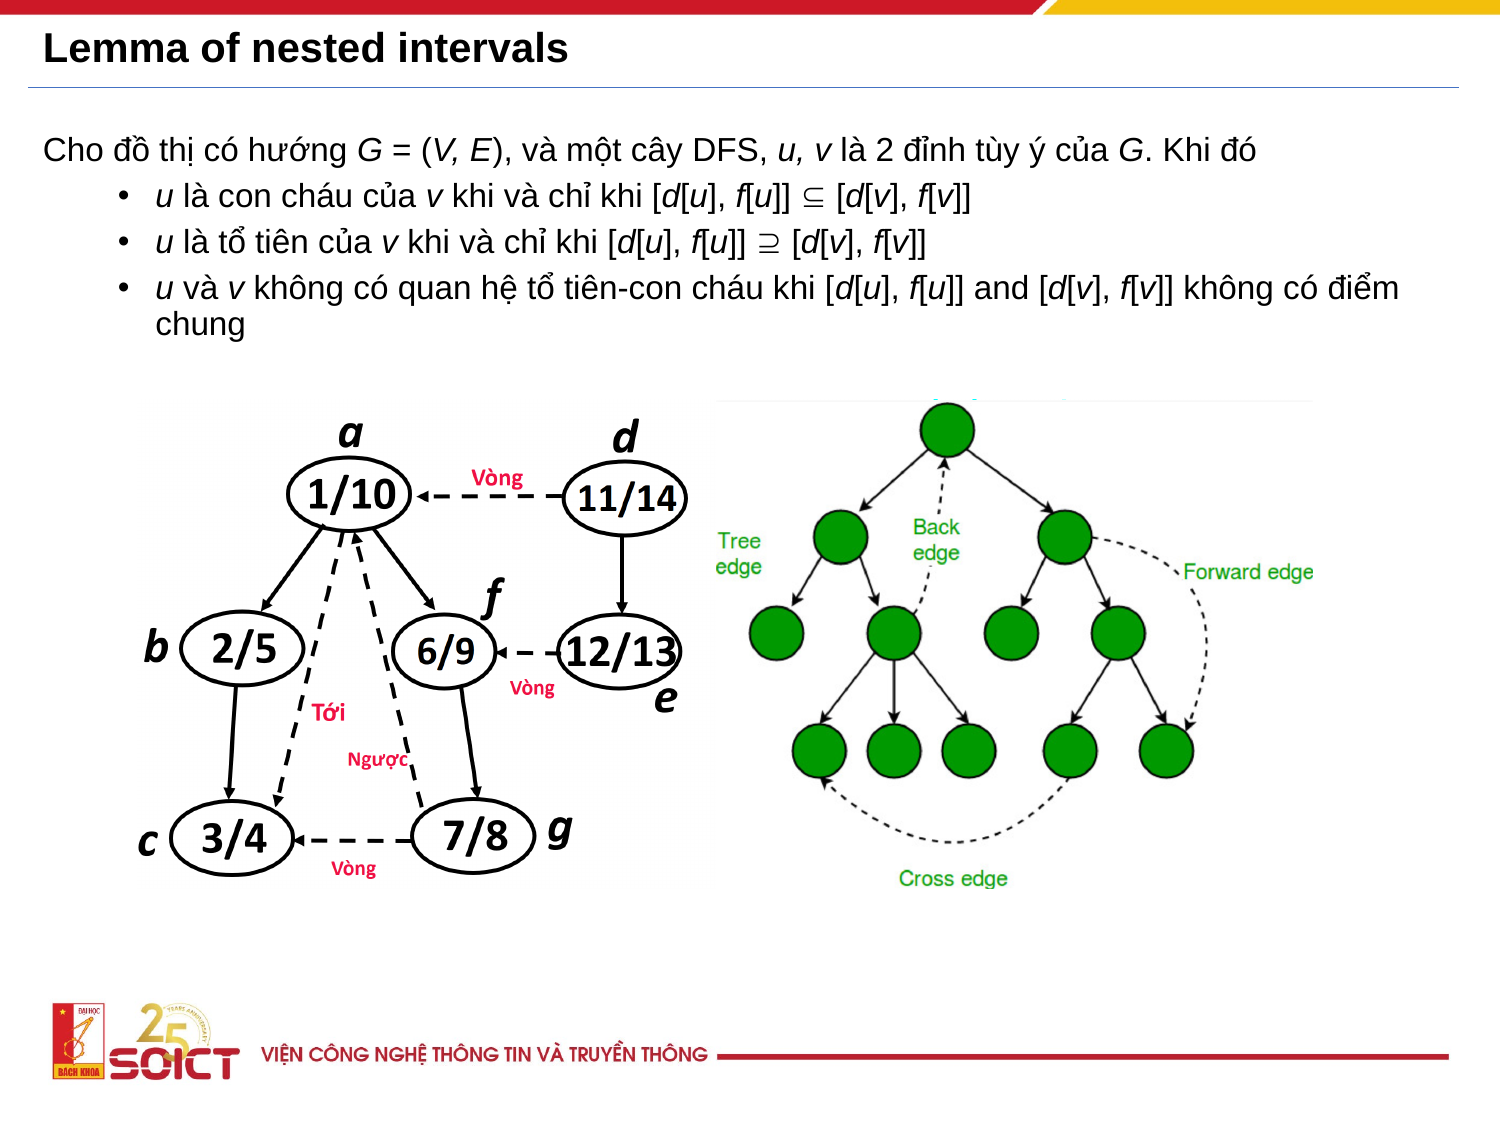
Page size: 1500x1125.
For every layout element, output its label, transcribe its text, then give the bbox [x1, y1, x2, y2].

picture [0, 0, 1500, 1125]
title Lemma of nested intervals [27, 11, 1322, 87]
list Cho đồ thị có hướng G = (V, E), và một cây DFS, u, v là 2 đỉnh tùy ý của G. Khi đó u là con cháu của v khi và chỉ khi [d[u], f[u]]  [d[v], f[v]] u là tổ tiên của v khi và chỉ khi [d[u], f[u]]  [d[v], f[v]] u và v không có quan hệ tổ tiên-con cháu khi [d[u], f[u]] and [d[v], f[v]] không có điểm chung [27, 125, 1468, 988]
